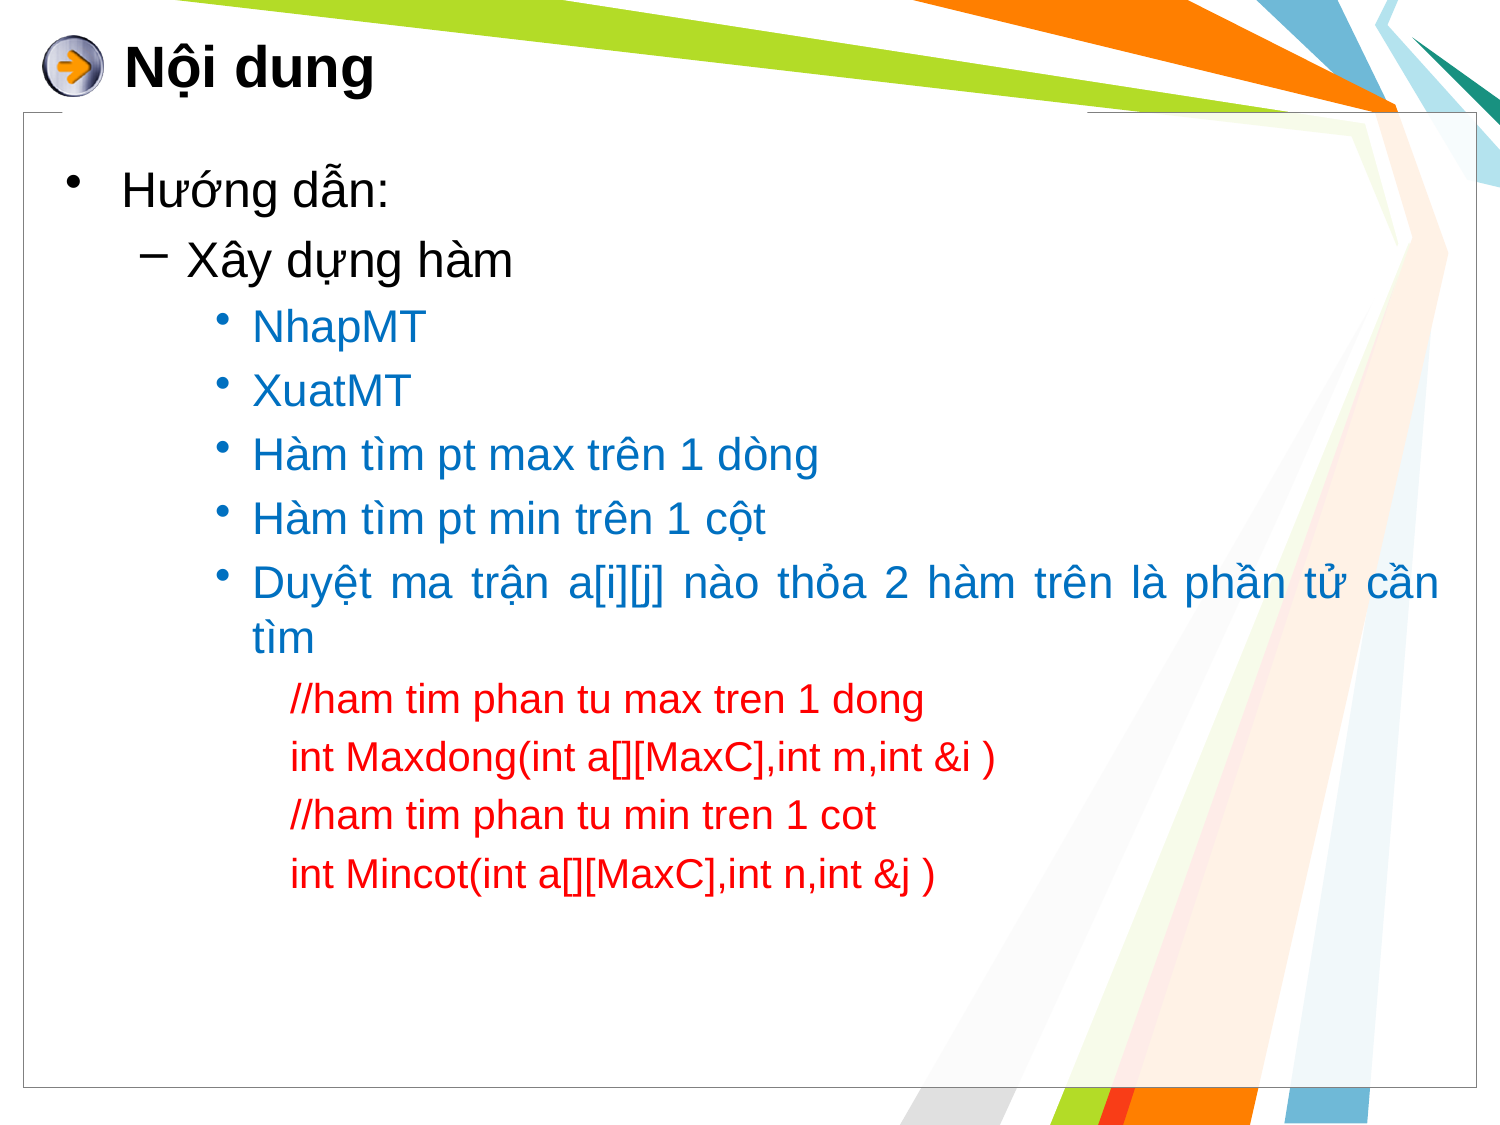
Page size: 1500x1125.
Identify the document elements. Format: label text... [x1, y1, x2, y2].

list Hướng dẫn: Xây dựng hàm NhapMT XuatMT Hàm tìm pt max trên 1 dòng Hàm tìm pt min trên 1 cột Duyệt ma trận a[i][j] nào thỏa 2 hàm trên là phần tử cần tìm //ham tim phan tu max tren 1 dong int Maxdong(int a[][MaxC],int m,int &i ) //ham tim phan tu min tren 1 cot int Mincot(int a[][MaxC],int n,int &j ) [49, 149, 1457, 1076]
picture [42, 35, 104, 97]
title Nội dung [108, 12, 1476, 117]
